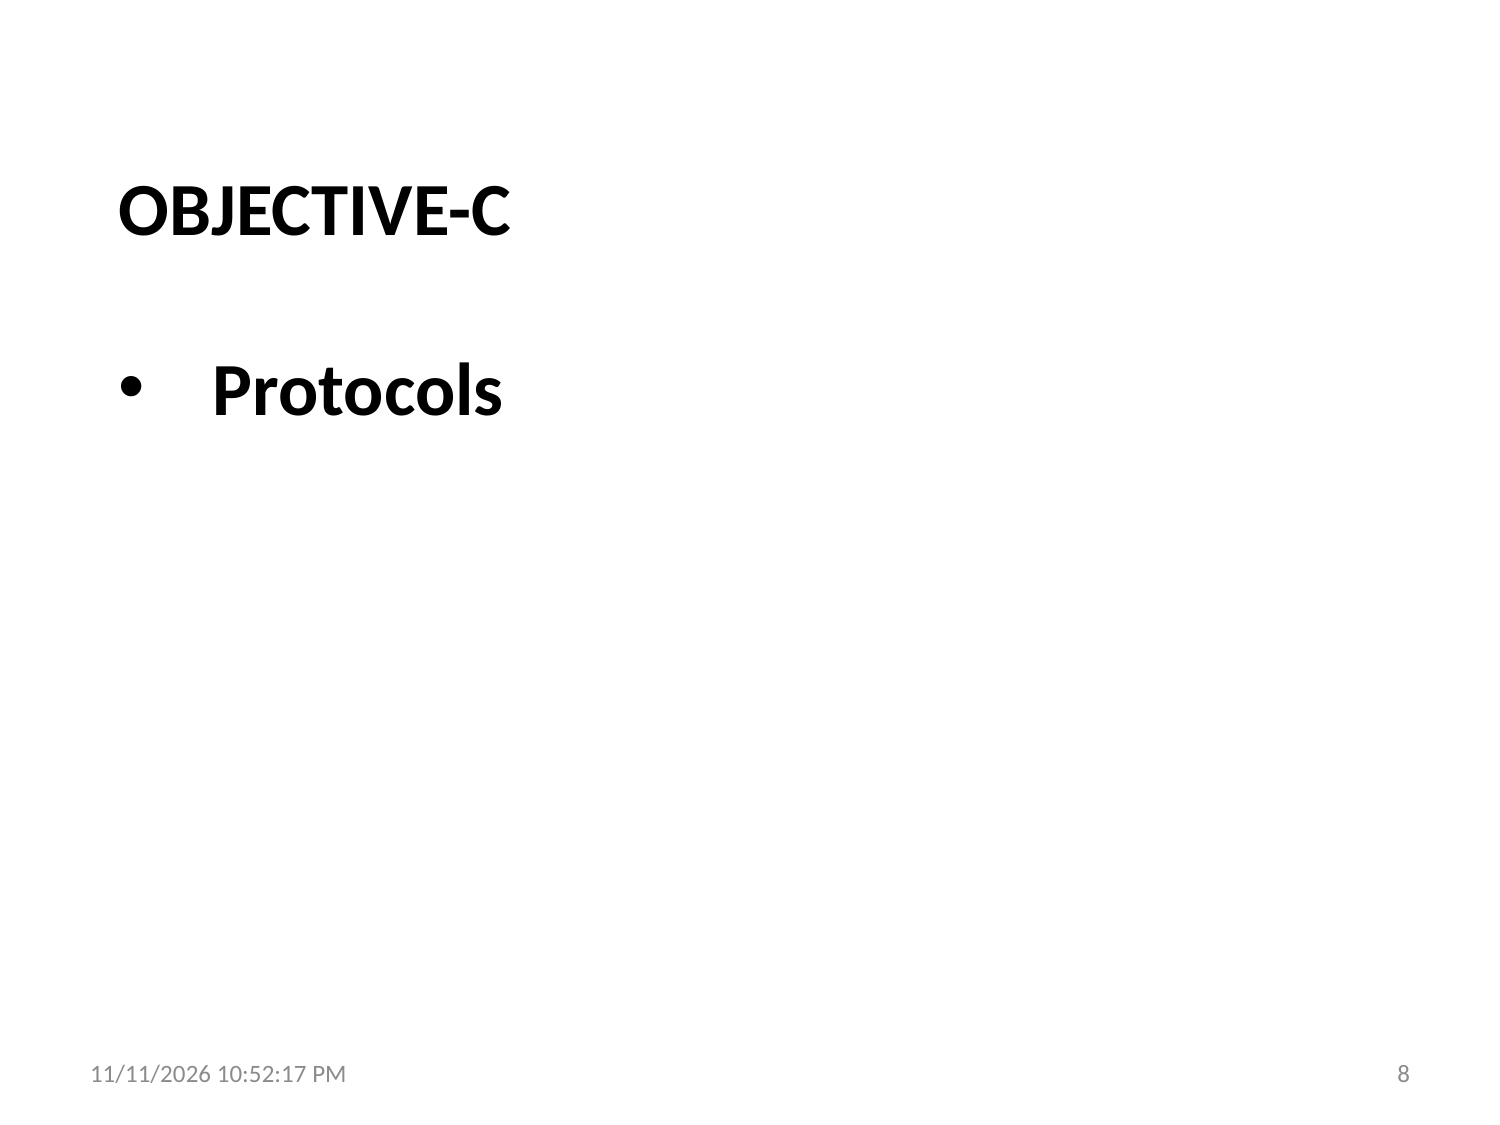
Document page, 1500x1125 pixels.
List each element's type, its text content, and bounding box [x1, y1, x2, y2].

text_box OBJECTIVE-C Protocols [104, 153, 1425, 619]
slide_number 8 [1074, 1042, 1425, 1103]
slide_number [75, 1042, 425, 1103]
